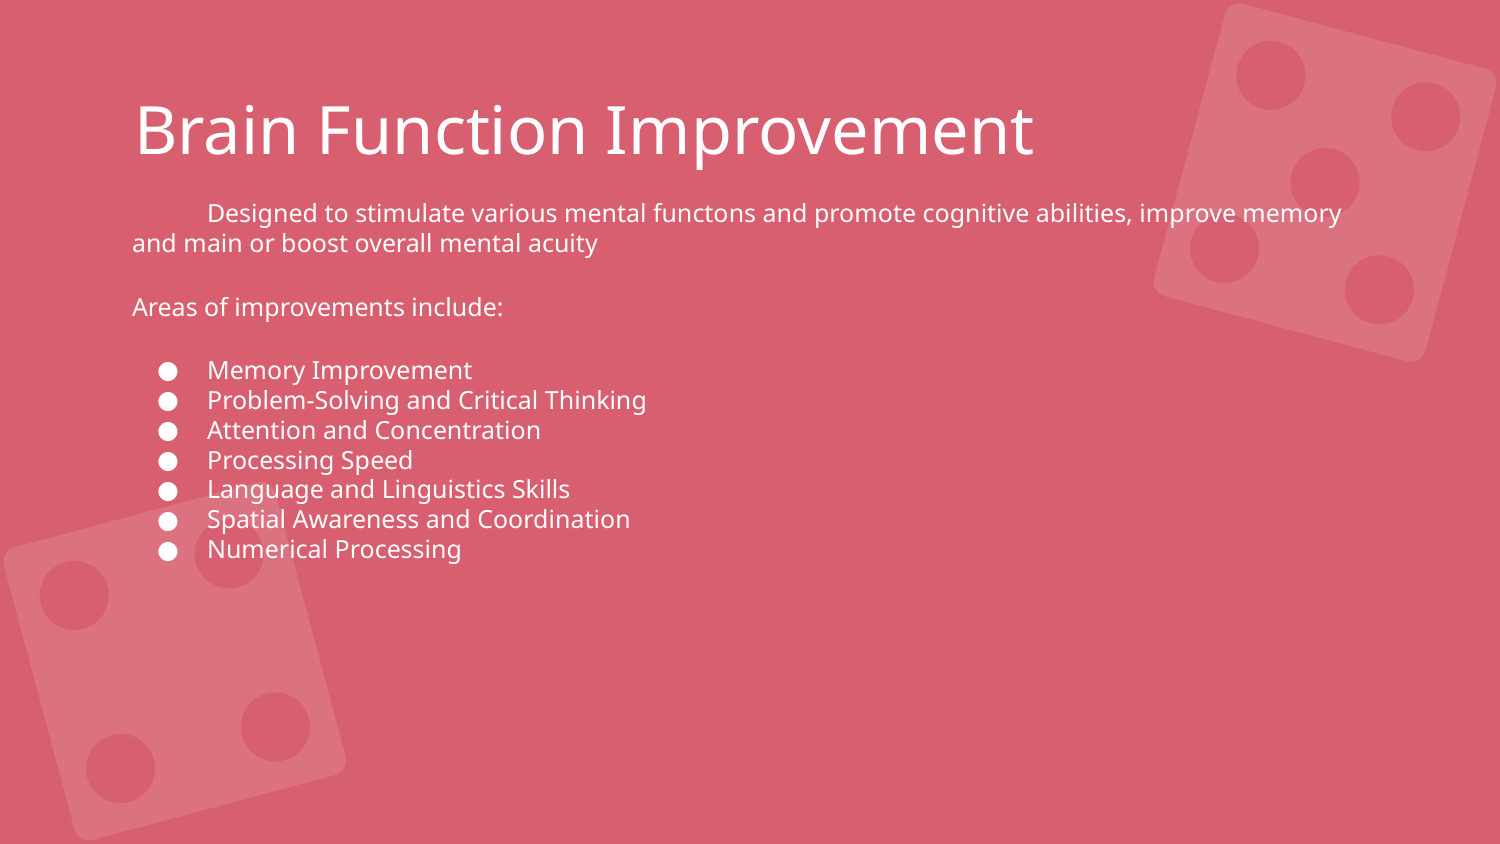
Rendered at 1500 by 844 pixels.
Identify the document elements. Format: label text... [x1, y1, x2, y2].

title Brain Function Improvement [119, 88, 1381, 167]
list Designed to stimulate various mental functons and promote cognitive abilities, improve memory and main or boost overall mental acuity Areas of improvements include: Memory Improvement Problem-Solving and Critical Thinking Attention and Concentration Processing Speed Language and Linguistics Skills Spatial Awareness and Coordination Numerical Processing [117, 182, 1379, 705]
